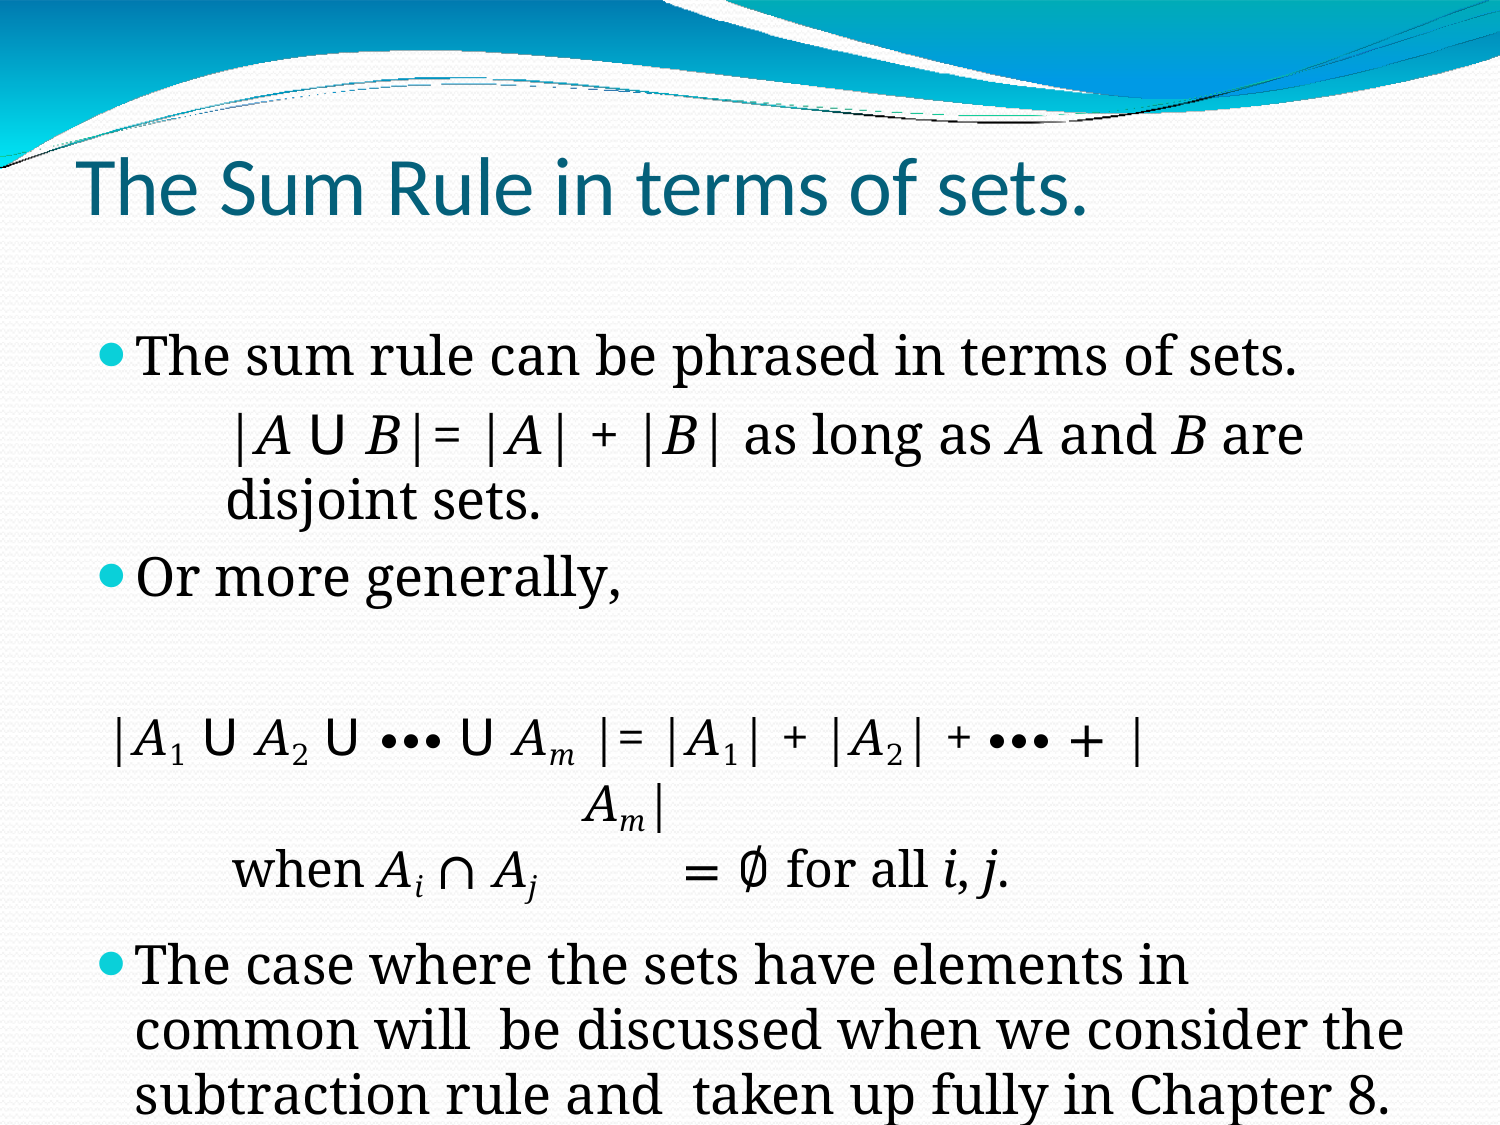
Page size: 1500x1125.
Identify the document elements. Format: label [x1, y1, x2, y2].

text_box [0, 0, 1500, 1125]
